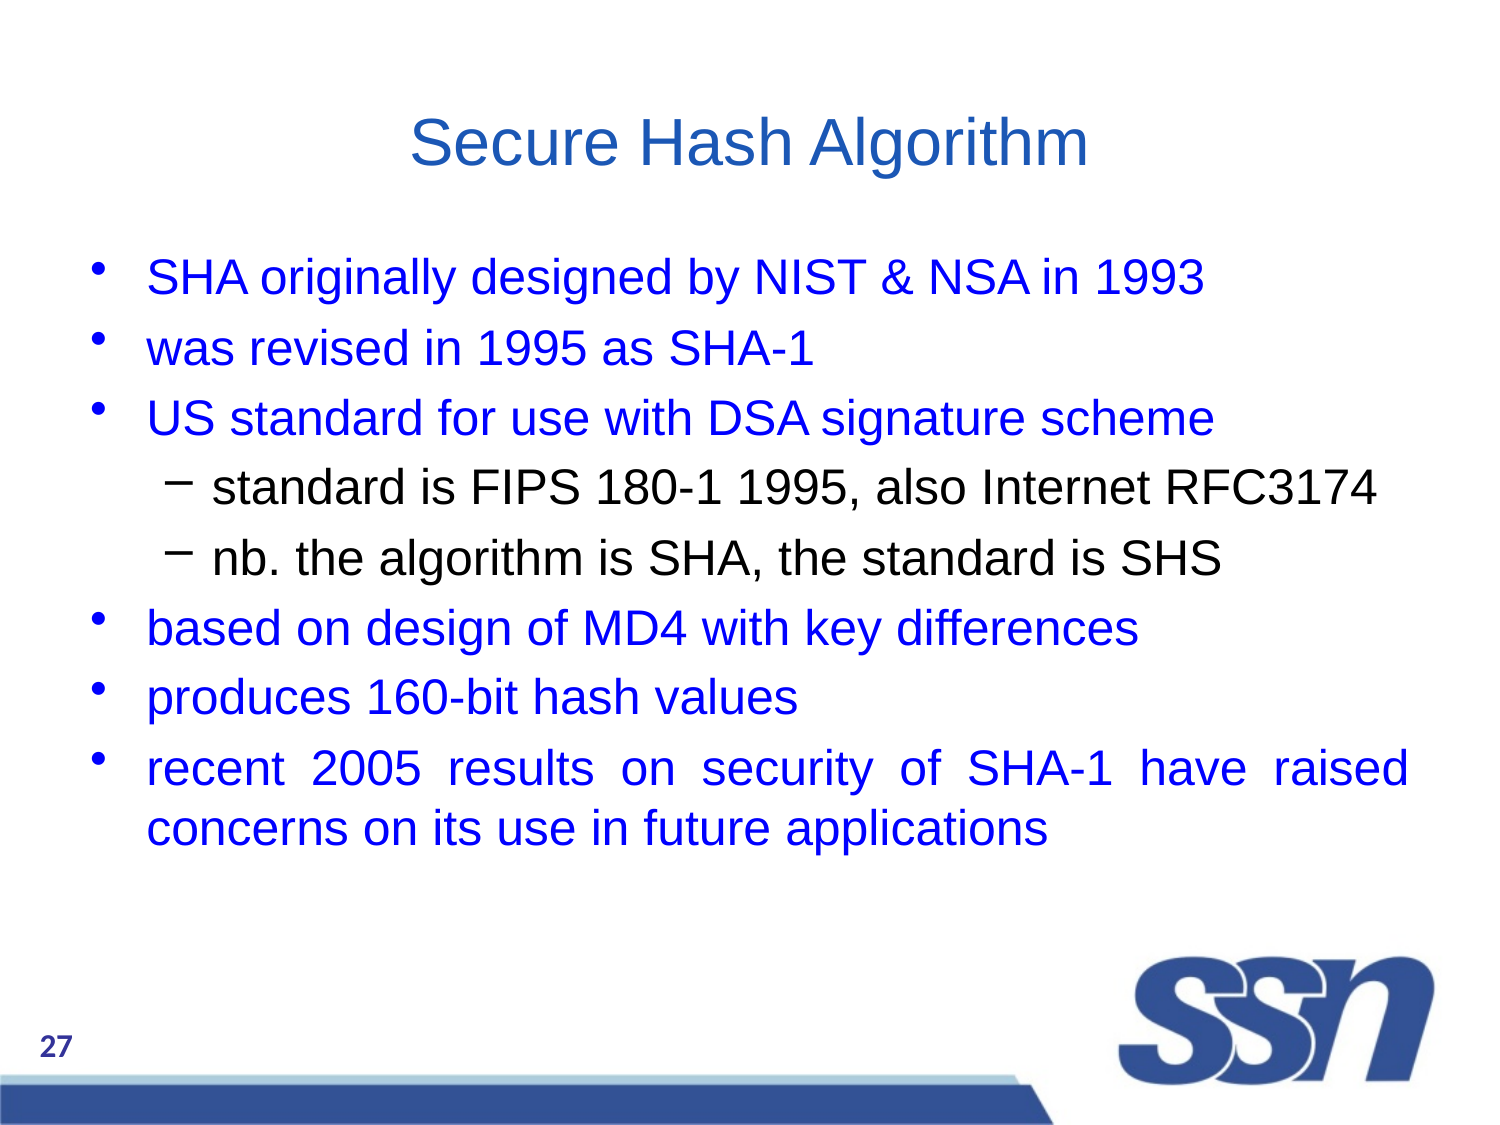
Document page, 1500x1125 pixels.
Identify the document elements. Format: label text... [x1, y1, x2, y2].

title Secure Hash Algorithm [75, 45, 1425, 233]
list SHA originally designed by NIST & NSA in 1993 was revised in 1995 as SHA-1 US standard for use with DSA signature scheme standard is FIPS 180-1 1995, also Internet RFC3174 nb. the algorithm is SHA, the standard is SHS based on design of MD4 with key differences produces 160-bit hash values recent 2005 results on security of SHA-1 have raised concerns on its use in future applications [75, 237, 1425, 1005]
picture [0, 913, 1500, 1125]
